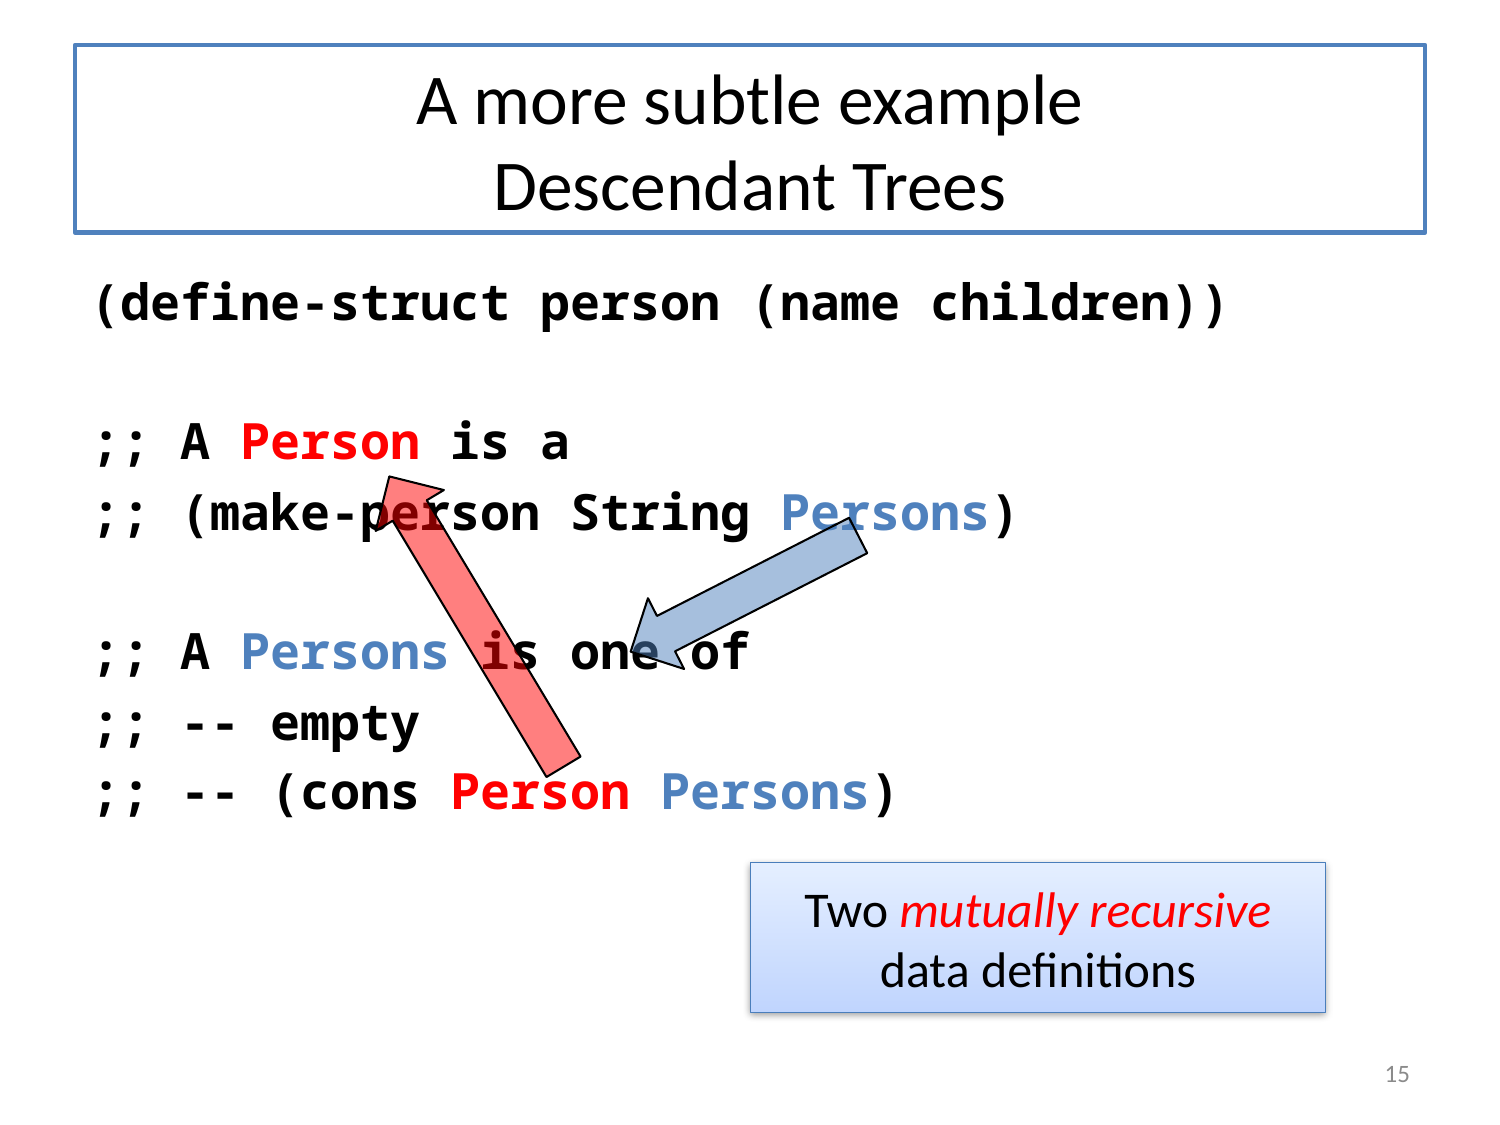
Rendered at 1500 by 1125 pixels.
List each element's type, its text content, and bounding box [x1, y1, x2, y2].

text_box Two mutually recursive data definitions [750, 862, 1326, 1013]
text_box [628, 515, 870, 671]
text_box [373, 474, 583, 780]
list (define-struct person (name children)) ;; A Person is a ;; (make-person String Persons) ;; A Persons is one of ;; -- empty ;; -- (cons Person Persons) [75, 262, 1425, 1005]
slide_number 15 [1074, 1042, 1425, 1103]
title A more subtle example Descendant Trees [73, 43, 1427, 235]
